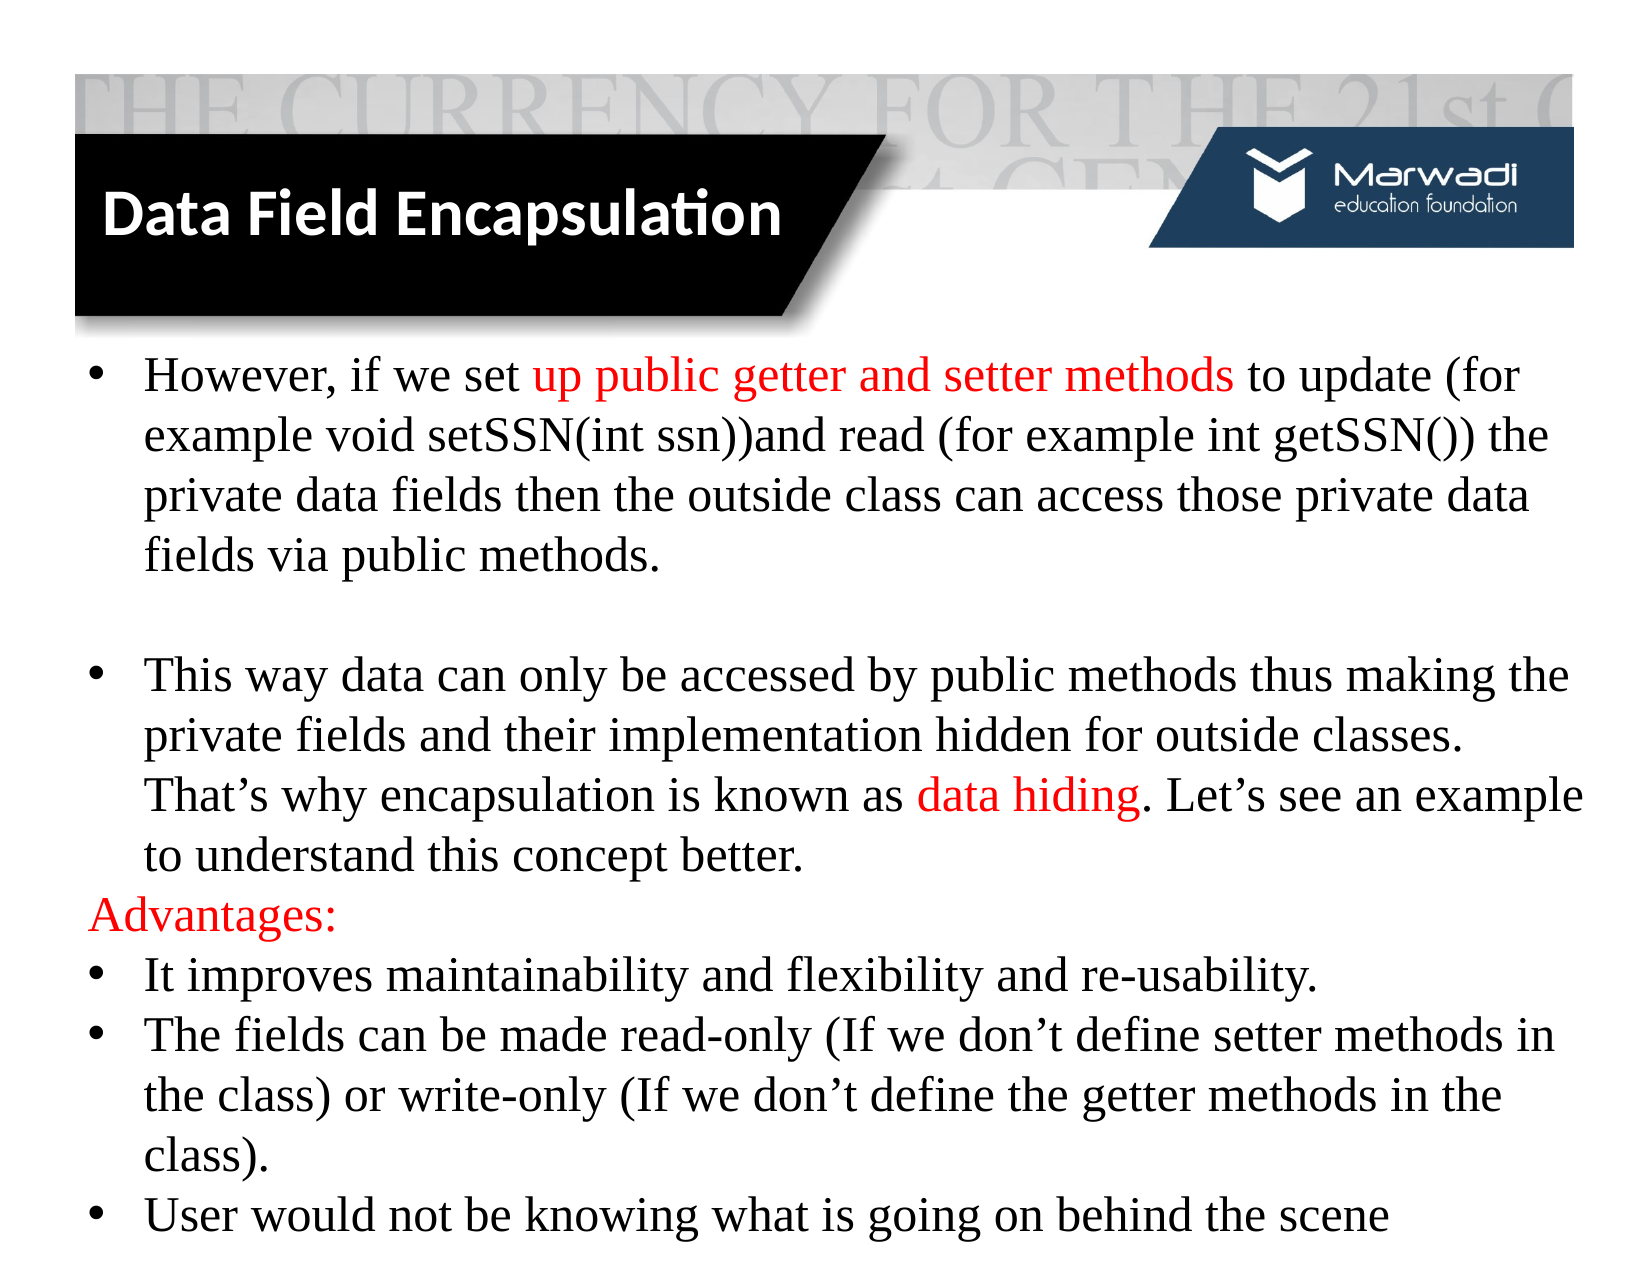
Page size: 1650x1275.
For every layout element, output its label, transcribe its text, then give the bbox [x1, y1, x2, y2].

picture [75, 74, 1574, 341]
text_box Data Field Encapsulation [99, 167, 825, 250]
list However, if we set up public getter and setter methods to update (for example void setSSN(int ssn))and read (for example int getSSN()) the private data fields then the outside class can access those private data fields via public methods. This way data can only be accessed by public methods thus making the private fields and their implementation hidden for outside classes. That’s why encapsulation is known as data hiding. Let’s see an example to understand this concept better. Advantages: It improves maintainability and flexibility and re-usability. The fields can be made read-only (If we don’t define setter methods in the class) or write-only (If we don’t define the getter methods in the class). User would not be knowing what is going on behind the scene [87, 341, 1588, 1251]
